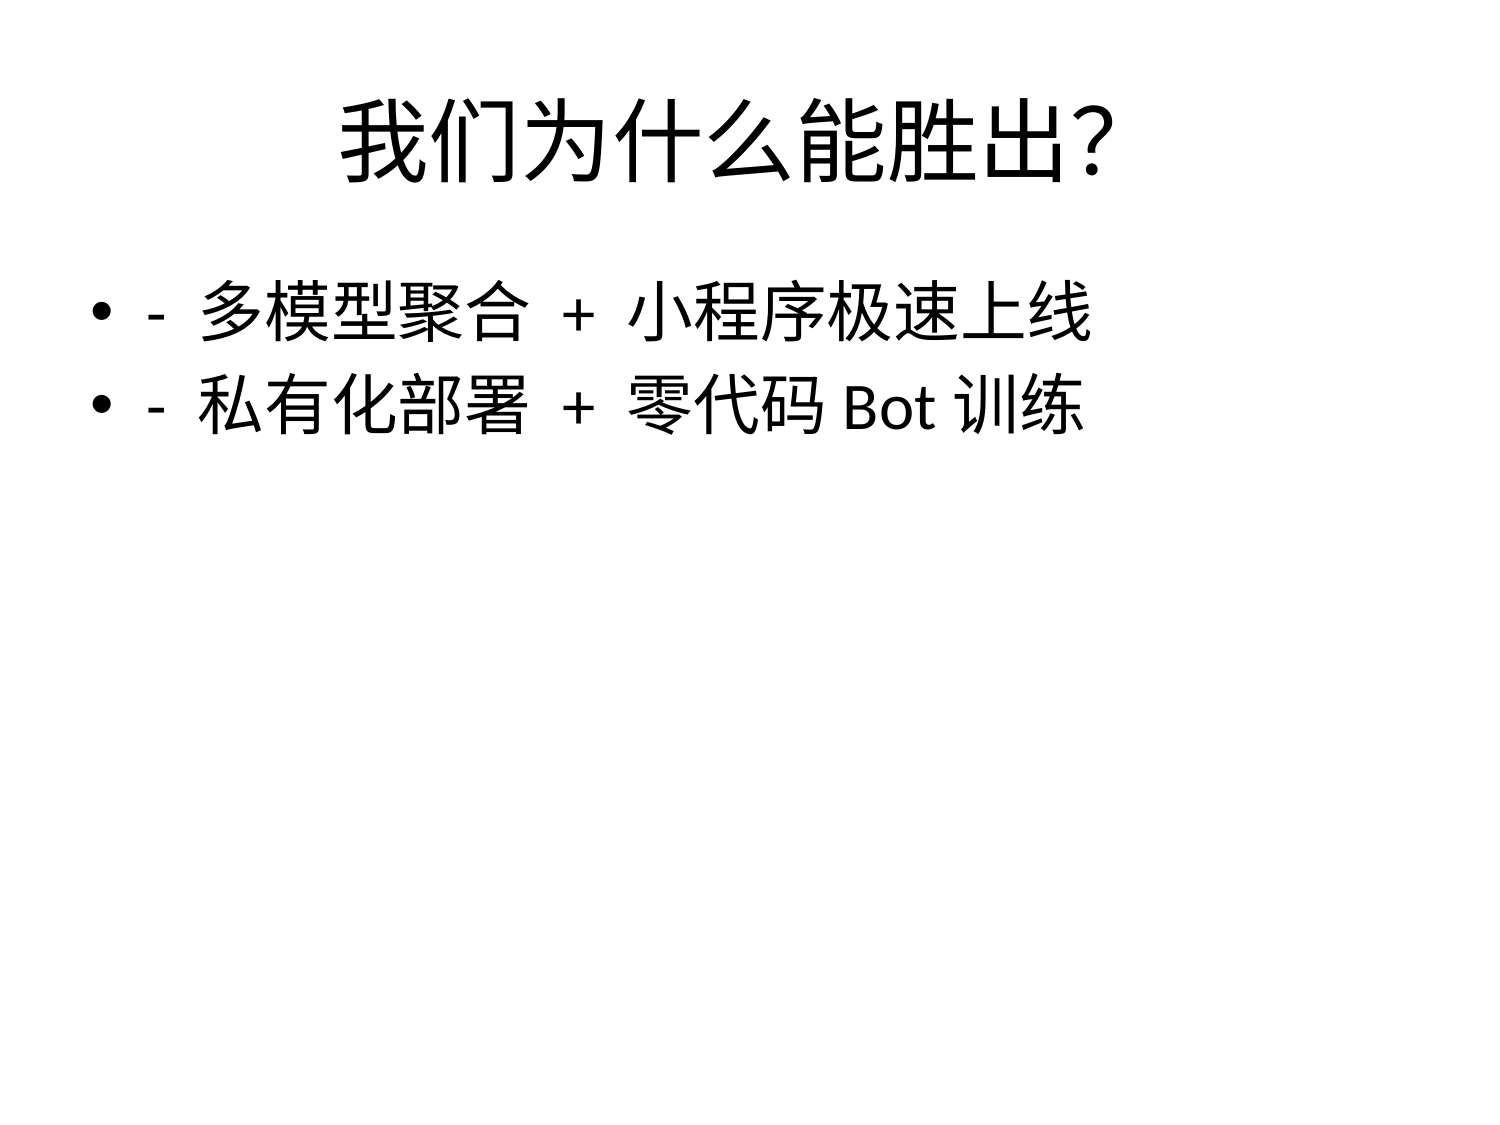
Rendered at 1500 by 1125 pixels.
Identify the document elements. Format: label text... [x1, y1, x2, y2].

list - 多模型聚合 + 小程序极速上线 - 私有化部署 + 零代码Bot训练 [75, 262, 1425, 1005]
title 我们为什么能胜出？ [75, 45, 1425, 233]
